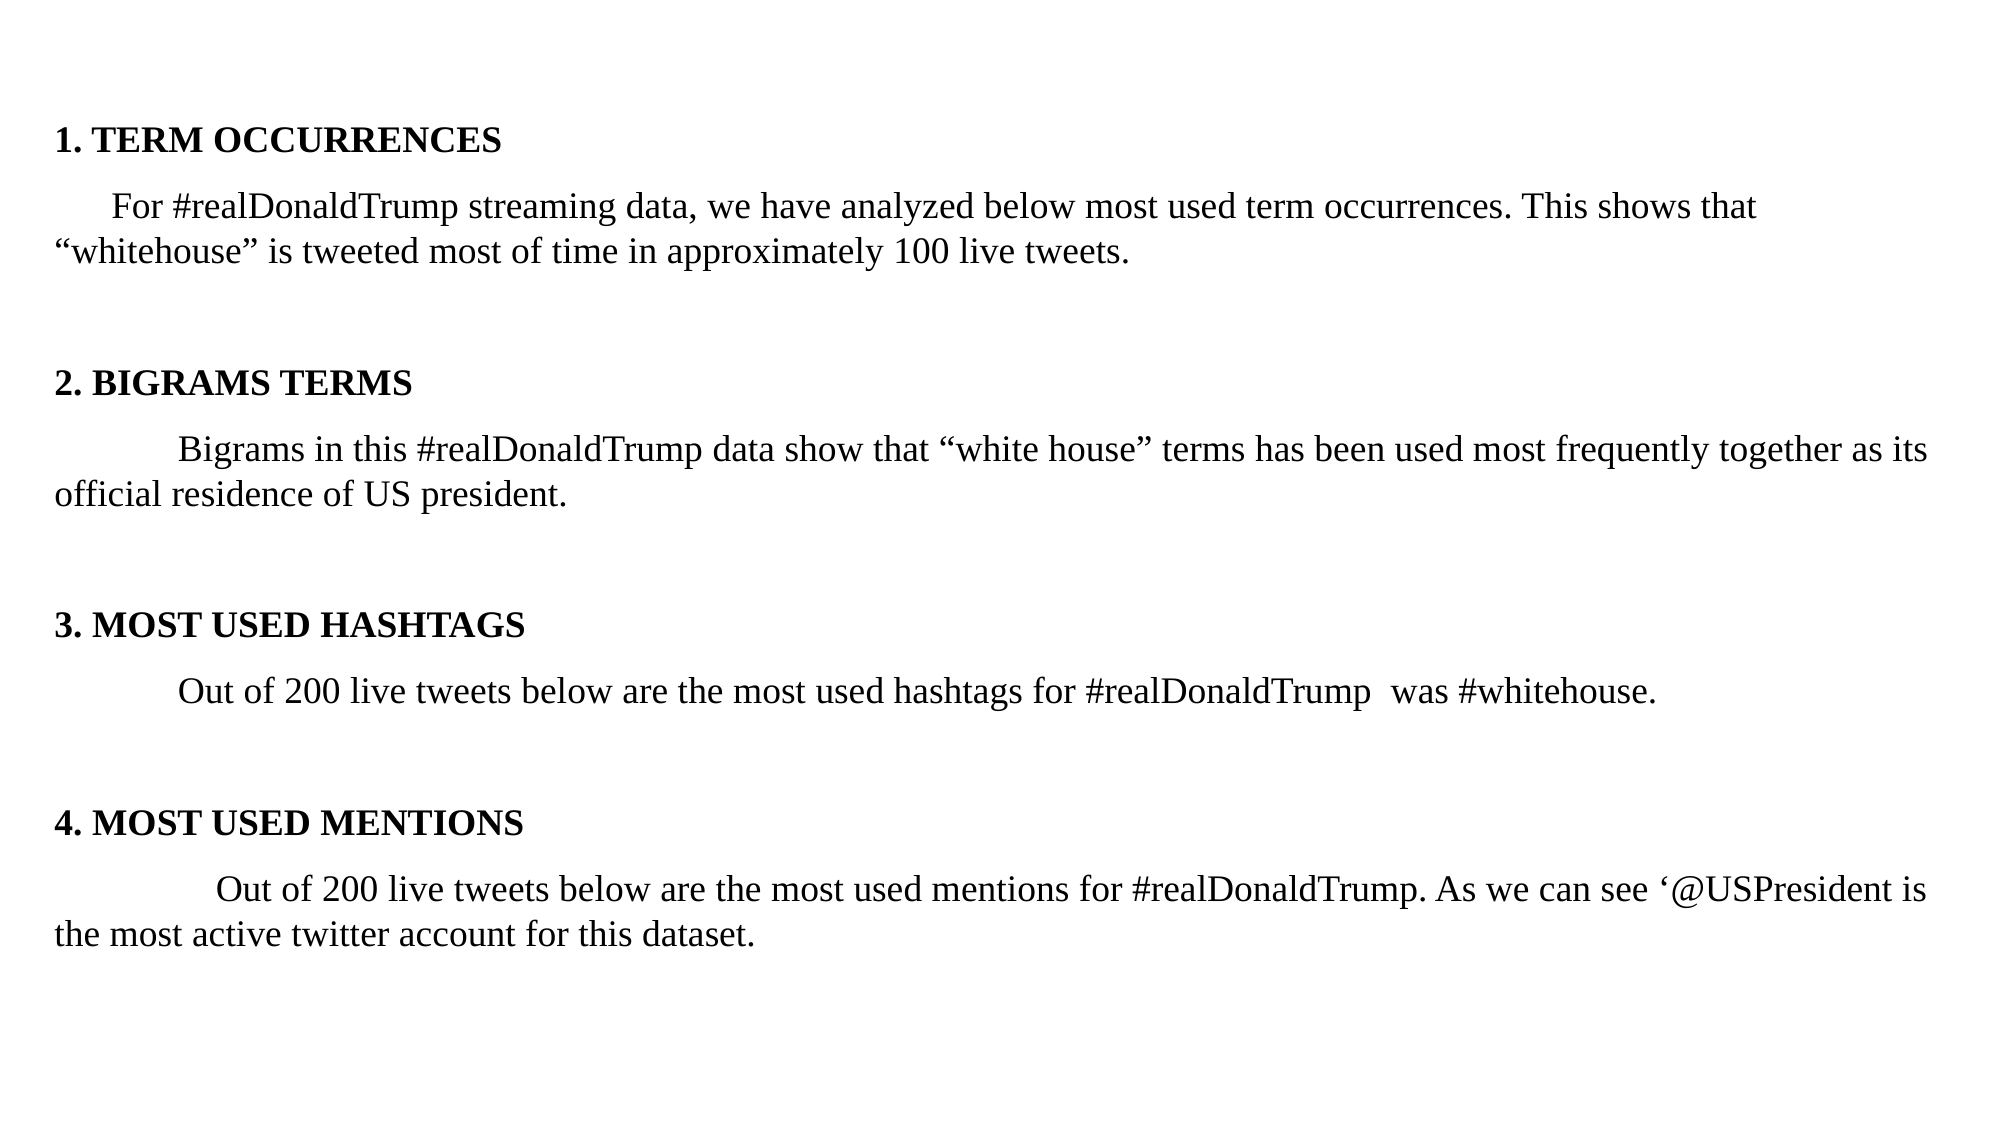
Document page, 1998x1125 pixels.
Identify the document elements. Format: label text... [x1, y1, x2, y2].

text_box 1. TERM OCCURRENCES For #realDonaldTrump streaming data, we have analyzed below most used term occurrences. This shows that “whitehouse” is tweeted most of time in approximately 100 live tweets. 2. BIGRAMS TERMS Bigrams in this #realDonaldTrump data show that “white house” terms has been used most frequently together as its official residence of US president. 3. MOST USED HASHTAGS Out of 200 live tweets below are the most used hashtags for #realDonaldTrump was #whitehouse. 4. MOST USED MENTIONS Out of 200 live tweets below are the most used mentions for #realDonaldTrump. As we can see ‘@USPresident is the most active twitter account for this dataset. [39, 107, 1959, 961]
